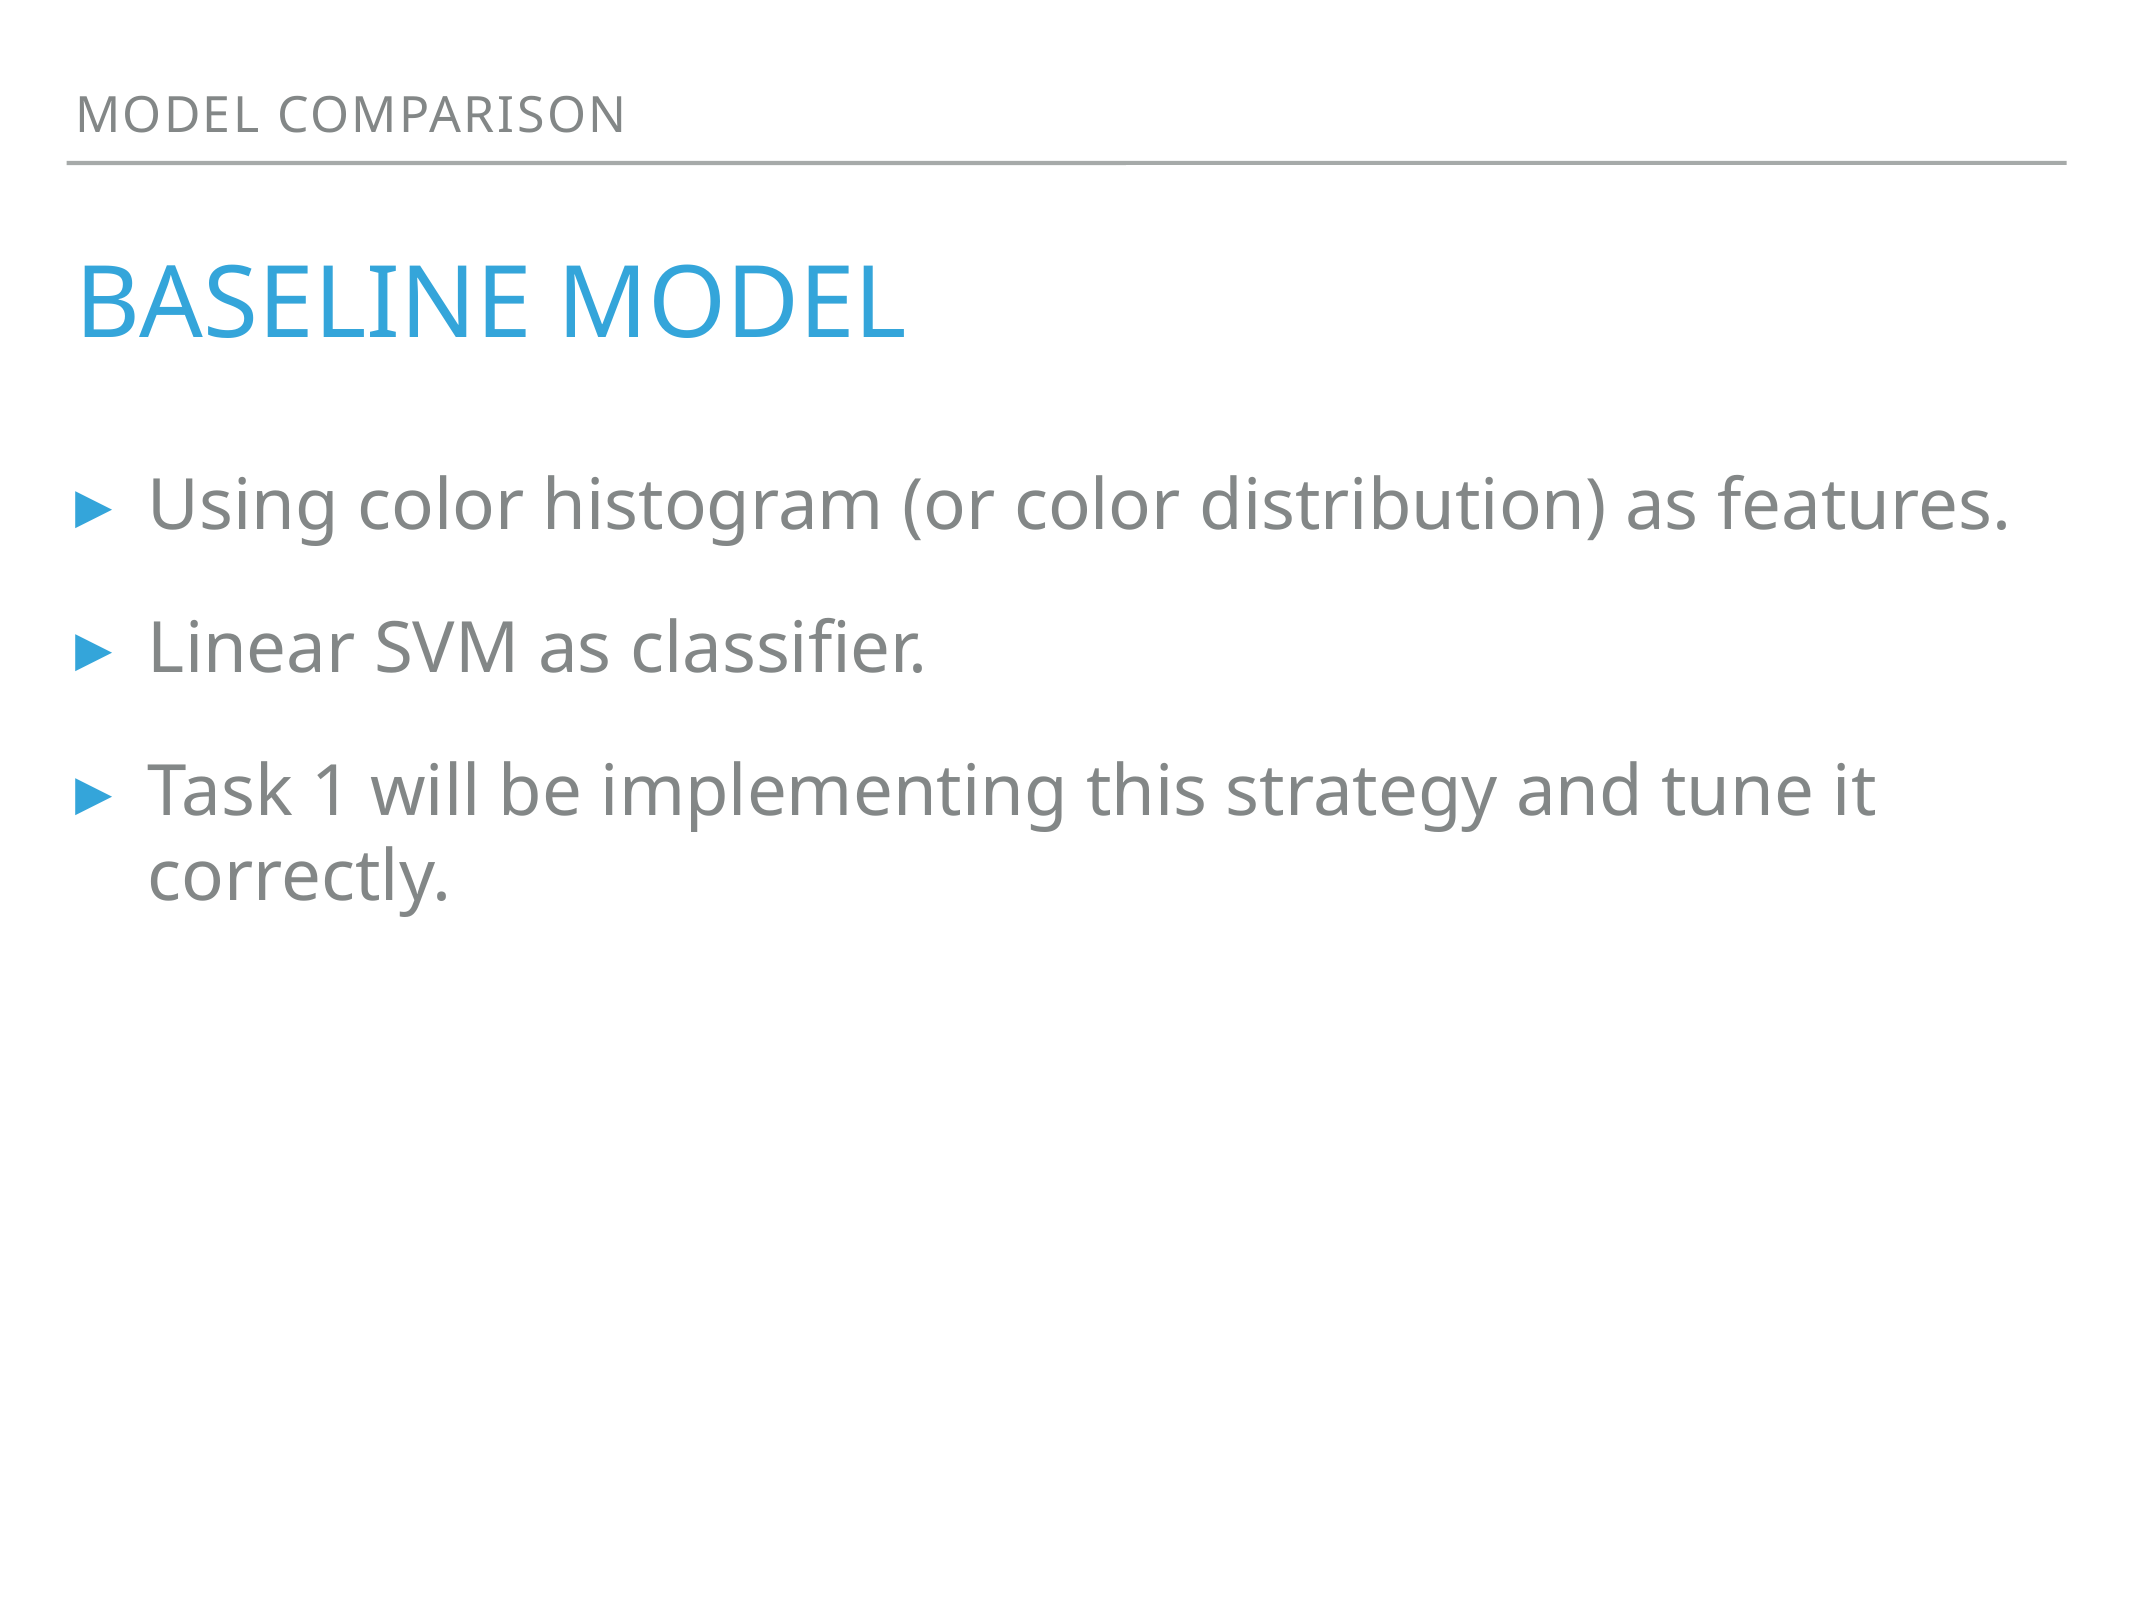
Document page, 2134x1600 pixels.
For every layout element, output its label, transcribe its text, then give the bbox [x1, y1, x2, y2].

title Baseline Model [66, 251, 2068, 372]
list Using color histogram (or color distribution) as features. Linear SVM as classifier. Task 1 will be implementing this strategy and tune it correctly. [66, 449, 2068, 1453]
list Model Comparison [66, 74, 1901, 151]
